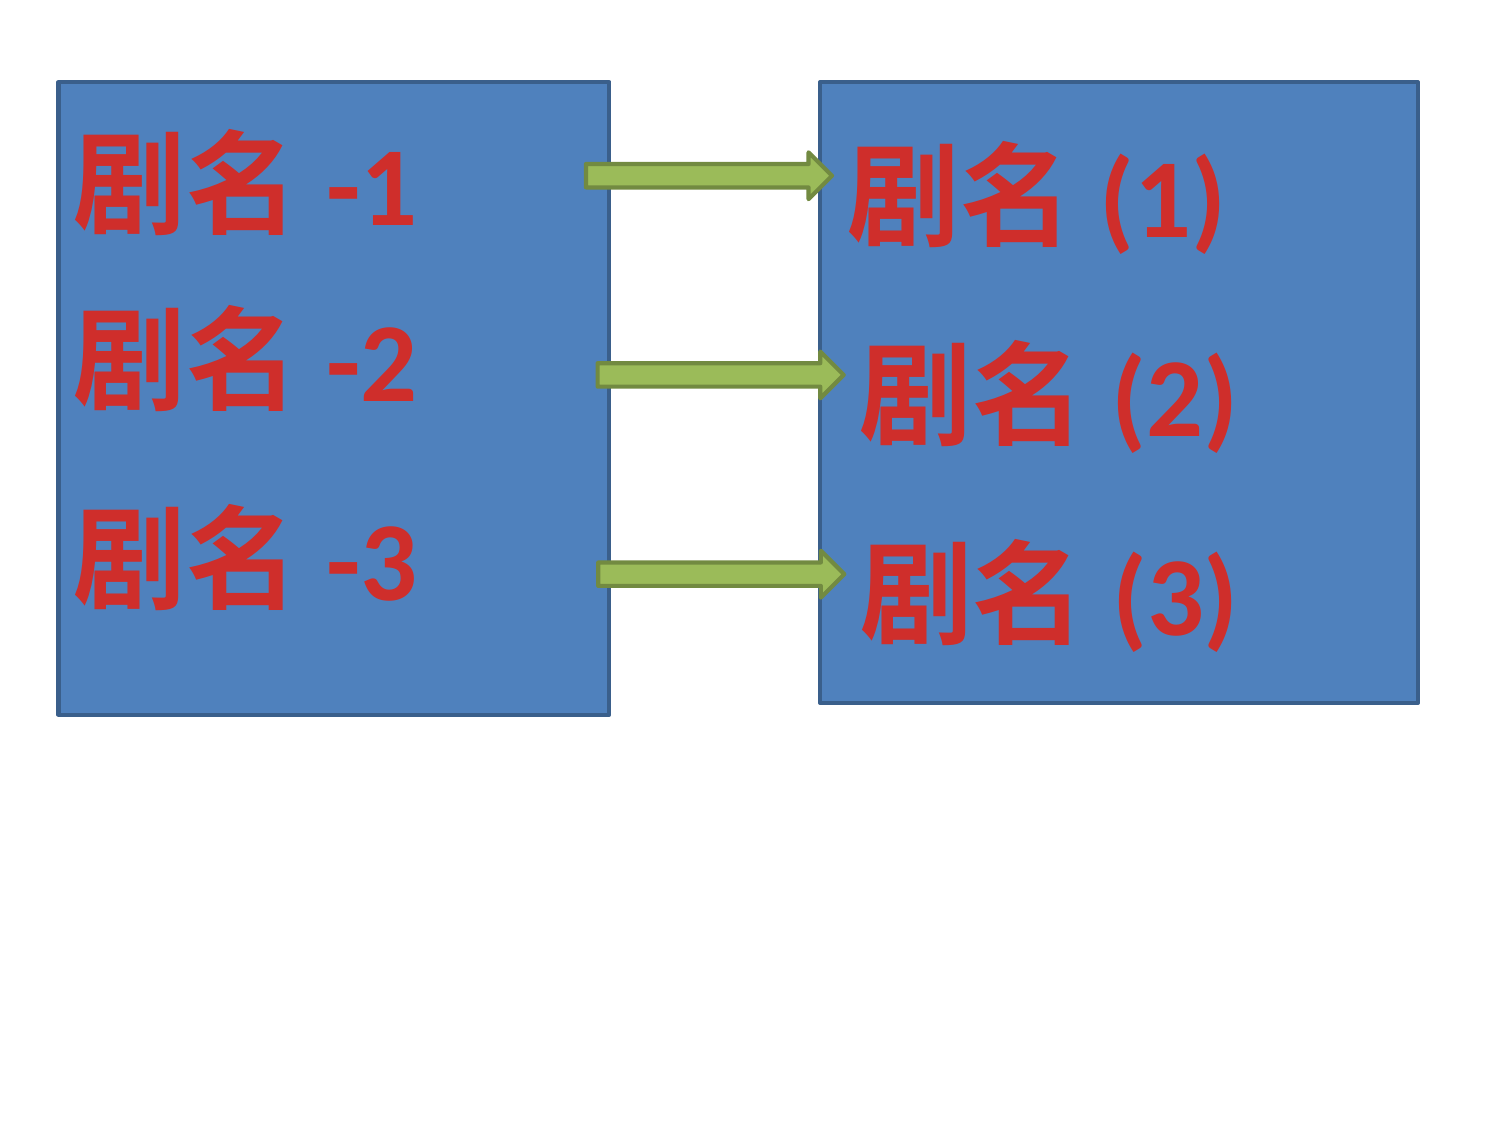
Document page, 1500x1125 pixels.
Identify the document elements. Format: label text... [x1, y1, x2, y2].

text_box [818, 80, 1420, 705]
text_box 剧名-1 [58, 105, 433, 256]
text_box [56, 80, 611, 717]
text_box [583, 150, 832, 202]
text_box 剧名(2) [844, 316, 1254, 467]
text_box [596, 548, 845, 600]
text_box 剧名(1) [832, 117, 1242, 268]
text_box [595, 349, 844, 401]
text_box 剧名(3) [845, 515, 1255, 666]
text_box 剧名-2 [58, 281, 433, 432]
text_box 剧名-3 [58, 480, 433, 631]
